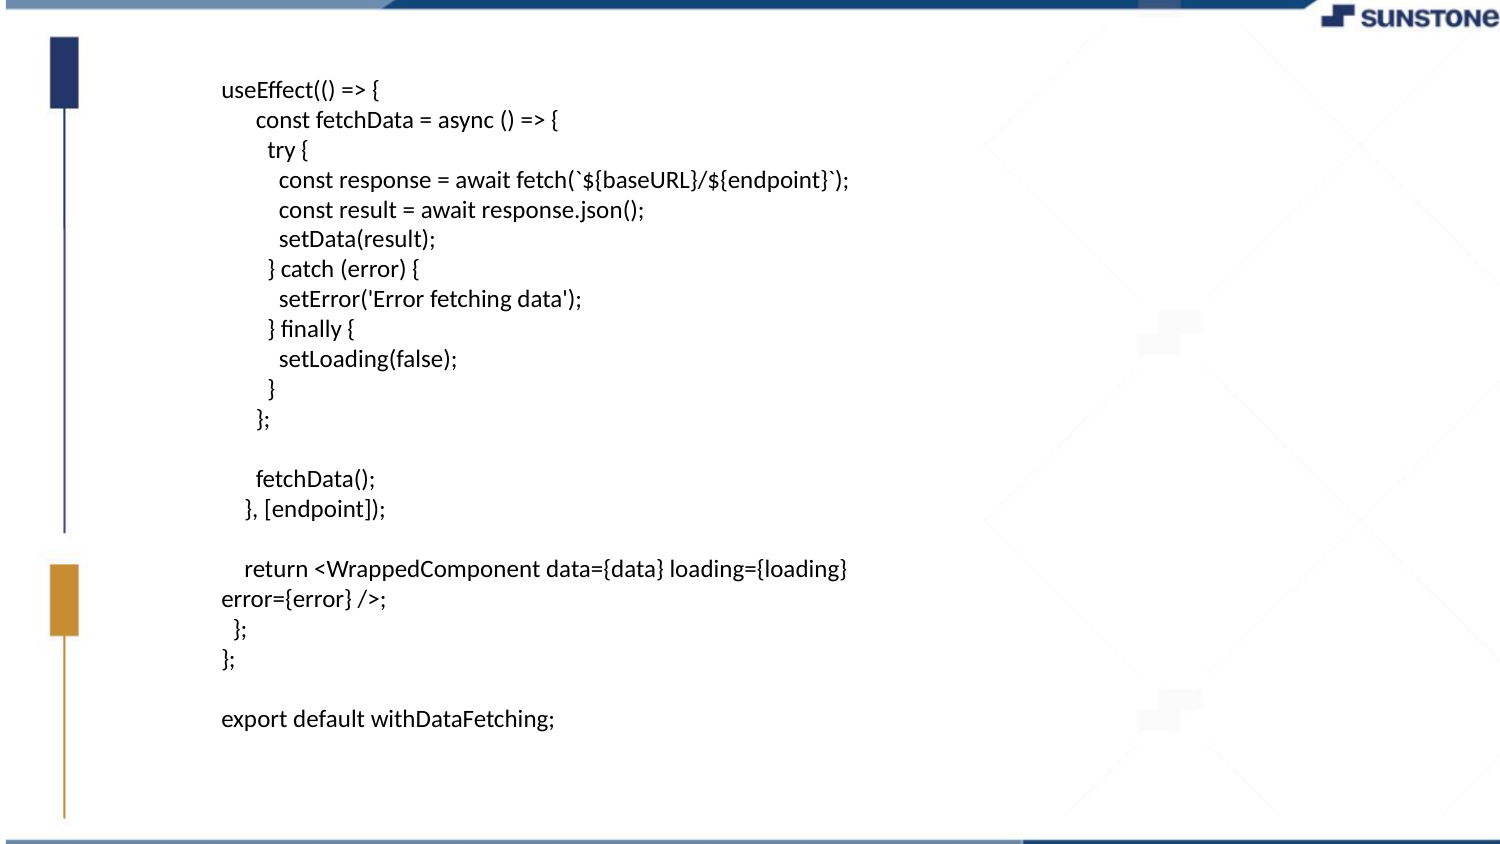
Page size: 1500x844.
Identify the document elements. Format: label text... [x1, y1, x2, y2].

text_box [5, 0, 1500, 844]
text_box useEffect(() => { const fetchData = async () => { try { const response = await fetch(`${baseURL}/${endpoint}`); const result = await response.json(); setData(result); } catch (error) { setError('Error fetching data'); } finally { setLoading(false); } }; fetchData(); }, [endpoint]); return <WrappedComponent data={data} loading={loading} error={error} />; }; }; export default withDataFetching; [206, 65, 1010, 770]
